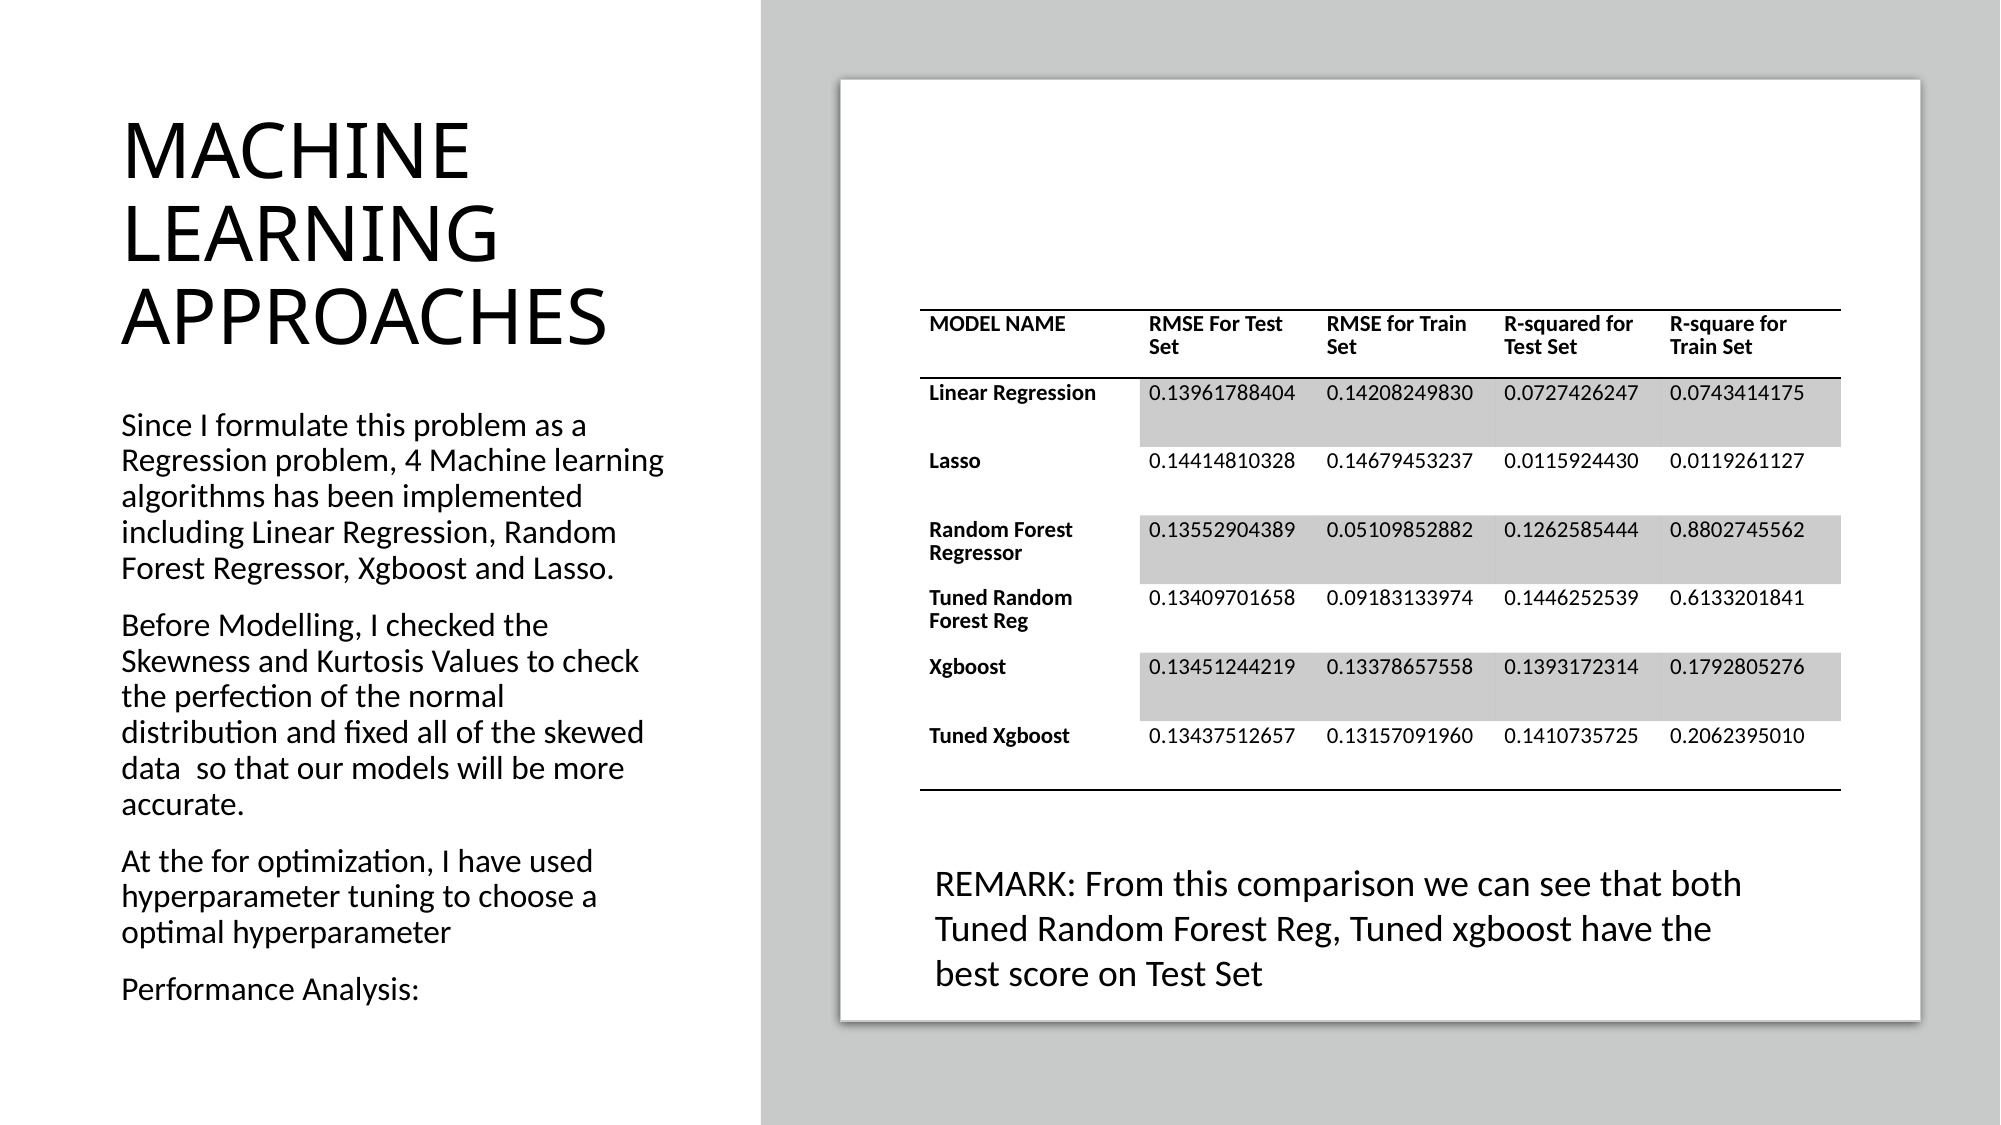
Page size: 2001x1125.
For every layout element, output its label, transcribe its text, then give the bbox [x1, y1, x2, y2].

table_cell 0.6133201841 [1661, 584, 1841, 653]
table_cell 0.0727426247 [1495, 379, 1661, 447]
list Since I formulate this problem as a Regression problem, 4 Machine learning algorithms has been implemented including Linear Regression, Random Forest Regressor, Xgboost and Lasso. Before Modelling, I checked the Skewness and Kurtosis Values to check the perfection of the normal distribution and fixed all of the skewed data so that our models will be more accurate. At the for optimization, I have used hyperparameter tuning to choose a optimal hyperparameter Performance Analysis: [106, 399, 682, 1021]
table_header R-square for Train Set [1661, 311, 1841, 377]
table_header R-squared for Test Set [1495, 311, 1661, 377]
table_header RMSE For Test Set [1140, 311, 1318, 377]
table_cell 0.1410735725 [1495, 721, 1661, 789]
table_cell 0.1393172314 [1495, 653, 1661, 721]
table_cell 0.13378657558 [1318, 653, 1495, 721]
table_cell Tuned Xgboost [920, 721, 1140, 789]
table_cell 0.1792805276 [1661, 653, 1841, 721]
table_cell 0.13437512657 [1140, 721, 1318, 789]
text_box [839, 78, 1922, 1022]
text_box [760, 0, 2000, 1125]
table_header RMSE for Train Set [1318, 311, 1495, 377]
table_cell 0.13409701658 [1140, 584, 1318, 653]
table_cell 0.2062395010 [1661, 721, 1841, 789]
table_cell 0.14414810328 [1140, 447, 1318, 515]
table_header MODEL NAME [920, 311, 1140, 377]
table_cell 0.09183133974 [1318, 584, 1495, 653]
table_cell Lasso [920, 447, 1140, 515]
table_cell Linear Regression [920, 379, 1140, 447]
table_cell 0.13961788404 [1140, 379, 1318, 447]
table_cell 0.14679453237 [1318, 447, 1495, 515]
table_cell Random Forest Regressor [920, 515, 1140, 584]
table_cell 0.05109852882 [1318, 515, 1495, 584]
table_cell 0.13451244219 [1140, 653, 1318, 721]
table_cell 0.1446252539 [1495, 584, 1661, 653]
table_cell 0.0115924430 [1495, 447, 1661, 515]
table_cell 0.1262585444 [1495, 515, 1661, 584]
text_box REMARK: From this comparison we can see that both Tuned Random Forest Reg, Tuned xgboost have the best score on Test Set [920, 851, 1797, 1002]
table_cell Xgboost [920, 653, 1140, 721]
table_cell 0.8802745562 [1661, 515, 1841, 584]
table_cell 0.13552904389 [1140, 515, 1318, 584]
table_cell 0.0743414175 [1661, 379, 1841, 447]
table_cell Tuned Random Forest Reg [920, 584, 1140, 653]
table_cell 0.13157091960 [1318, 721, 1495, 789]
title MACHINE LEARNING APPROACHES [106, 103, 682, 370]
table_cell 0.0119261127 [1661, 447, 1841, 515]
table_cell 0.14208249830 [1318, 379, 1495, 447]
